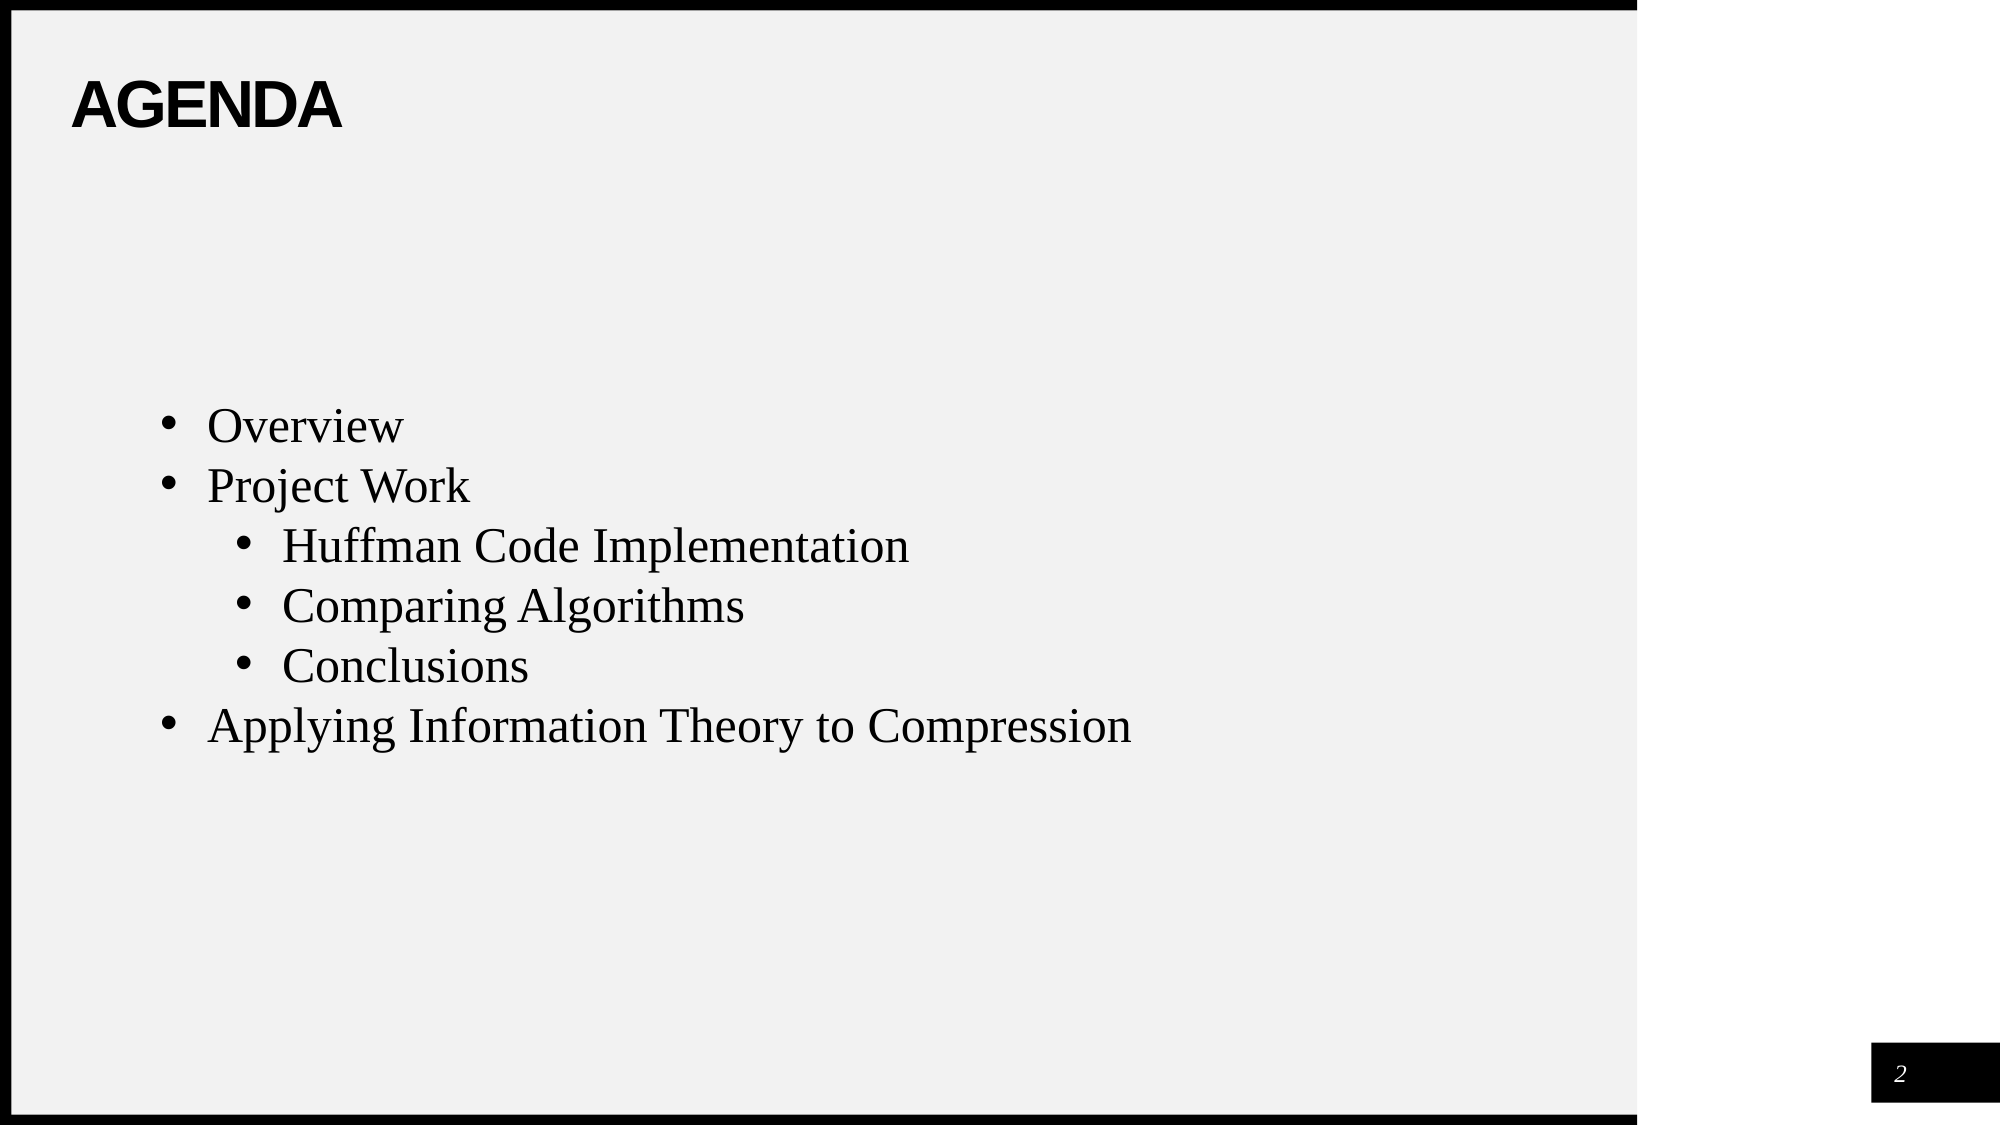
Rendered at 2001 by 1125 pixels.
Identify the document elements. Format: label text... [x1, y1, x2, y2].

slide_number 2 [1877, 1050, 1924, 1096]
text_box Overview Project Work Huffman Code Implementation Comparing Algorithms Conclusions Applying Information Theory to Compression [145, 384, 1284, 880]
title Agenda [70, 70, 1580, 142]
